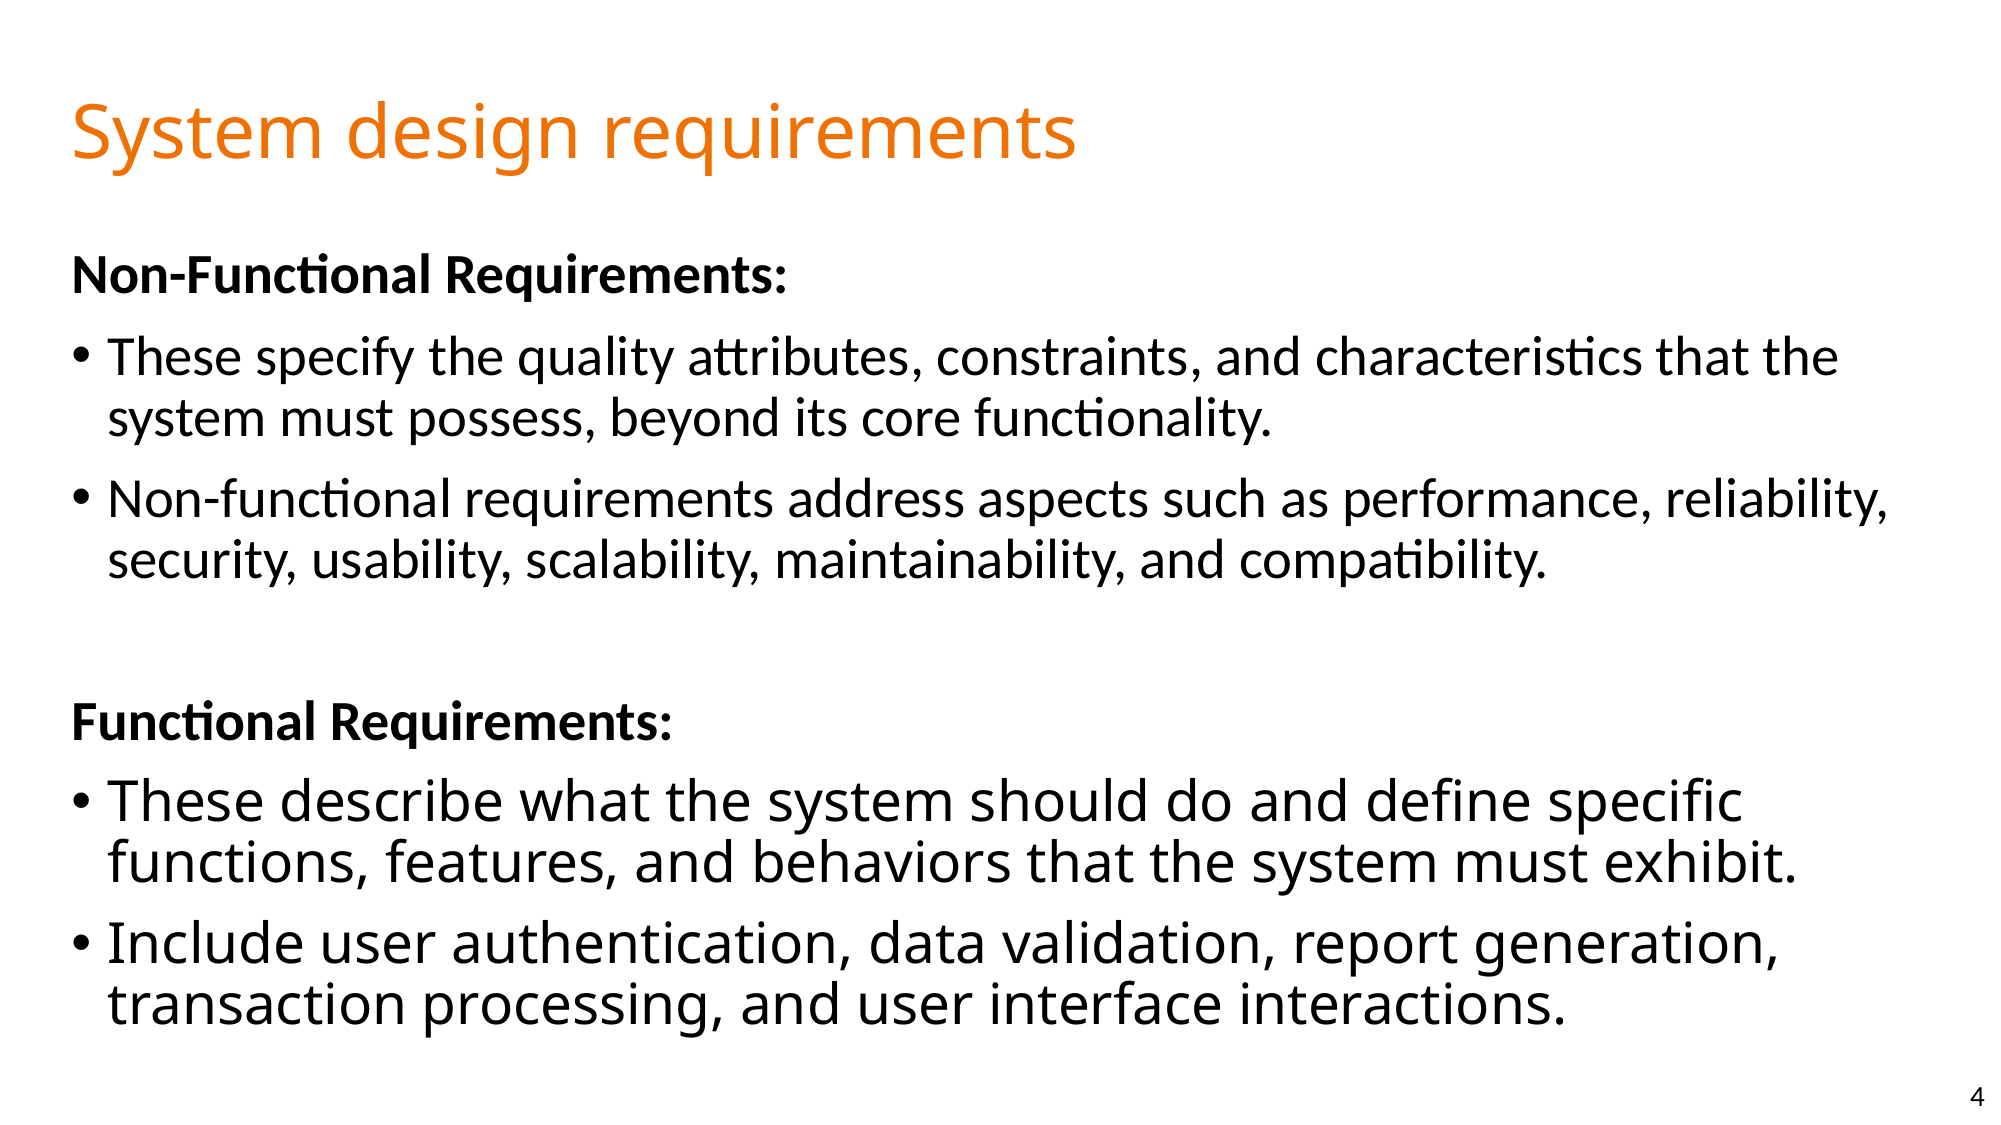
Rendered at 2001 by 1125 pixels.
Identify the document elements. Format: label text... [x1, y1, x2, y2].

slide_number 4 [1550, 1065, 2000, 1125]
list Non-Functional Requirements: These specify the quality attributes, constraints, and characteristics that the system must possess, beyond its core functionality. Non-functional requirements address aspects such as performance, reliability, security, usability, scalability, maintainability, and compatibility. Functional Requirements: These describe what the system should do and define specific functions, features, and behaviors that the system must exhibit. Include user authentication, data validation, report generation, transaction processing, and user interface interactions. [56, 237, 1966, 1049]
title System design requirements [56, 25, 1725, 237]
